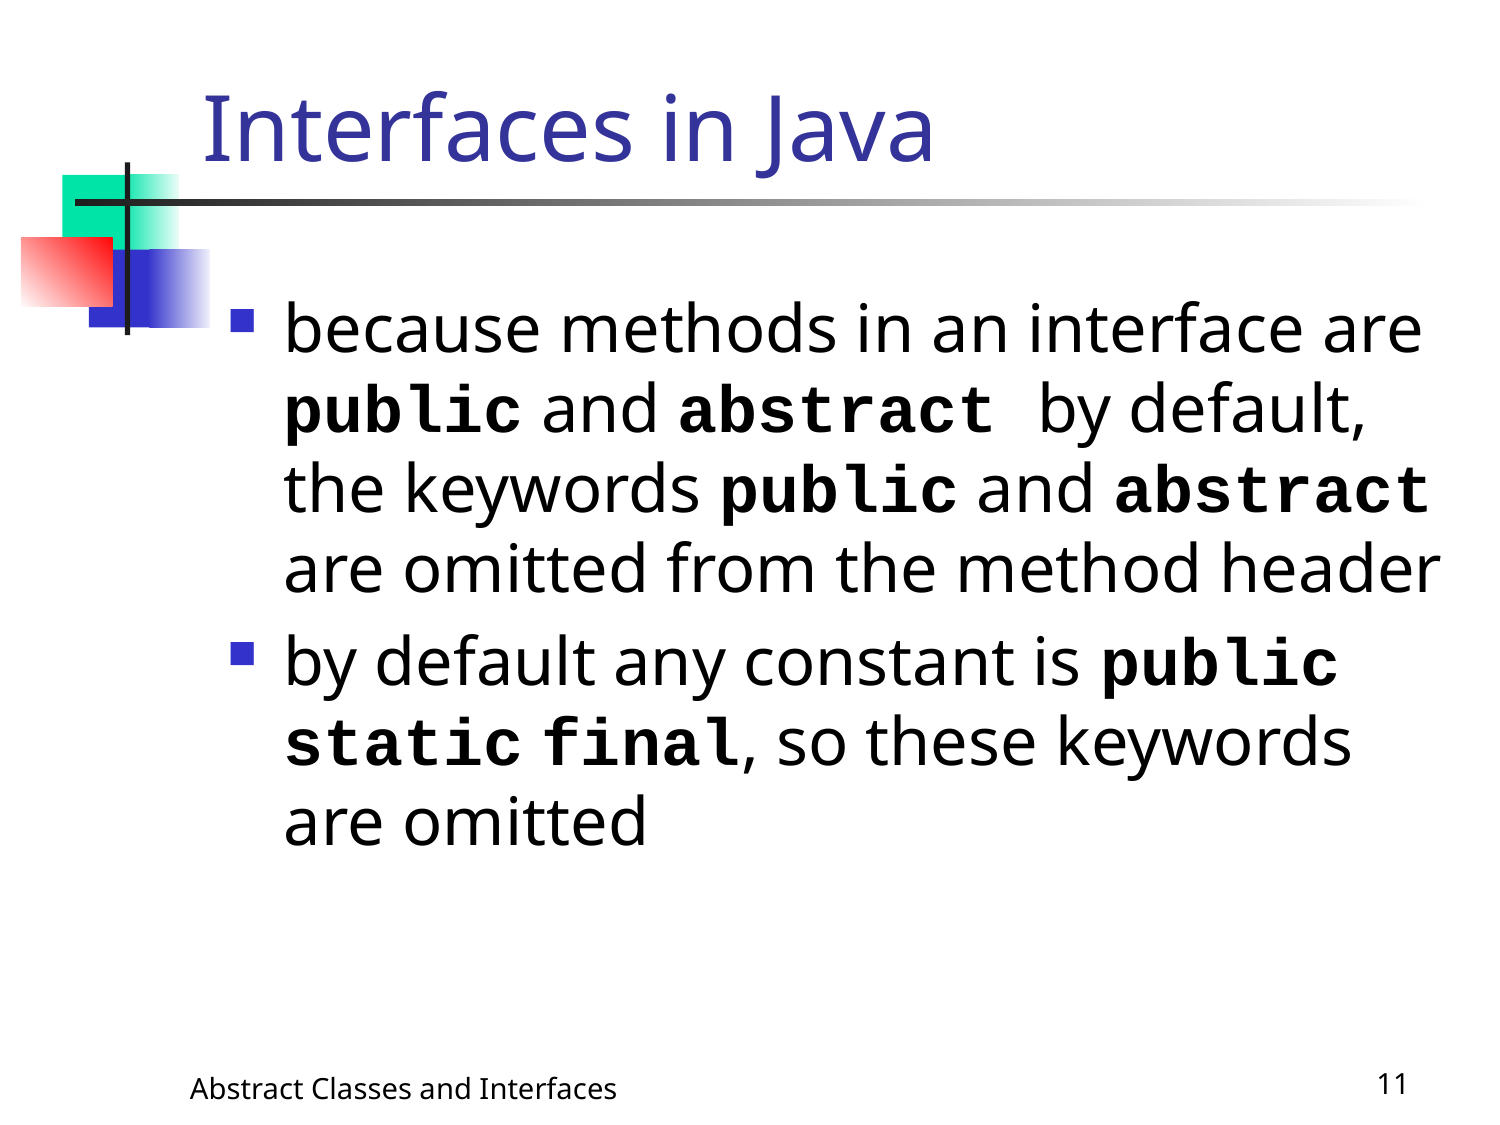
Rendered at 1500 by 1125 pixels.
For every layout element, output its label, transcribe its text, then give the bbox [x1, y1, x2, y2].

footer Abstract Classes and Interfaces [174, 1037, 651, 1113]
slide_number 11 [1112, 1037, 1426, 1113]
title Interfaces in Java [187, 0, 1467, 188]
list because methods in an interface are public and abstract by default, the keywords public and abstract are omitted from the method header by default any constant is public static final, so these keywords are omitted [212, 277, 1488, 1035]
